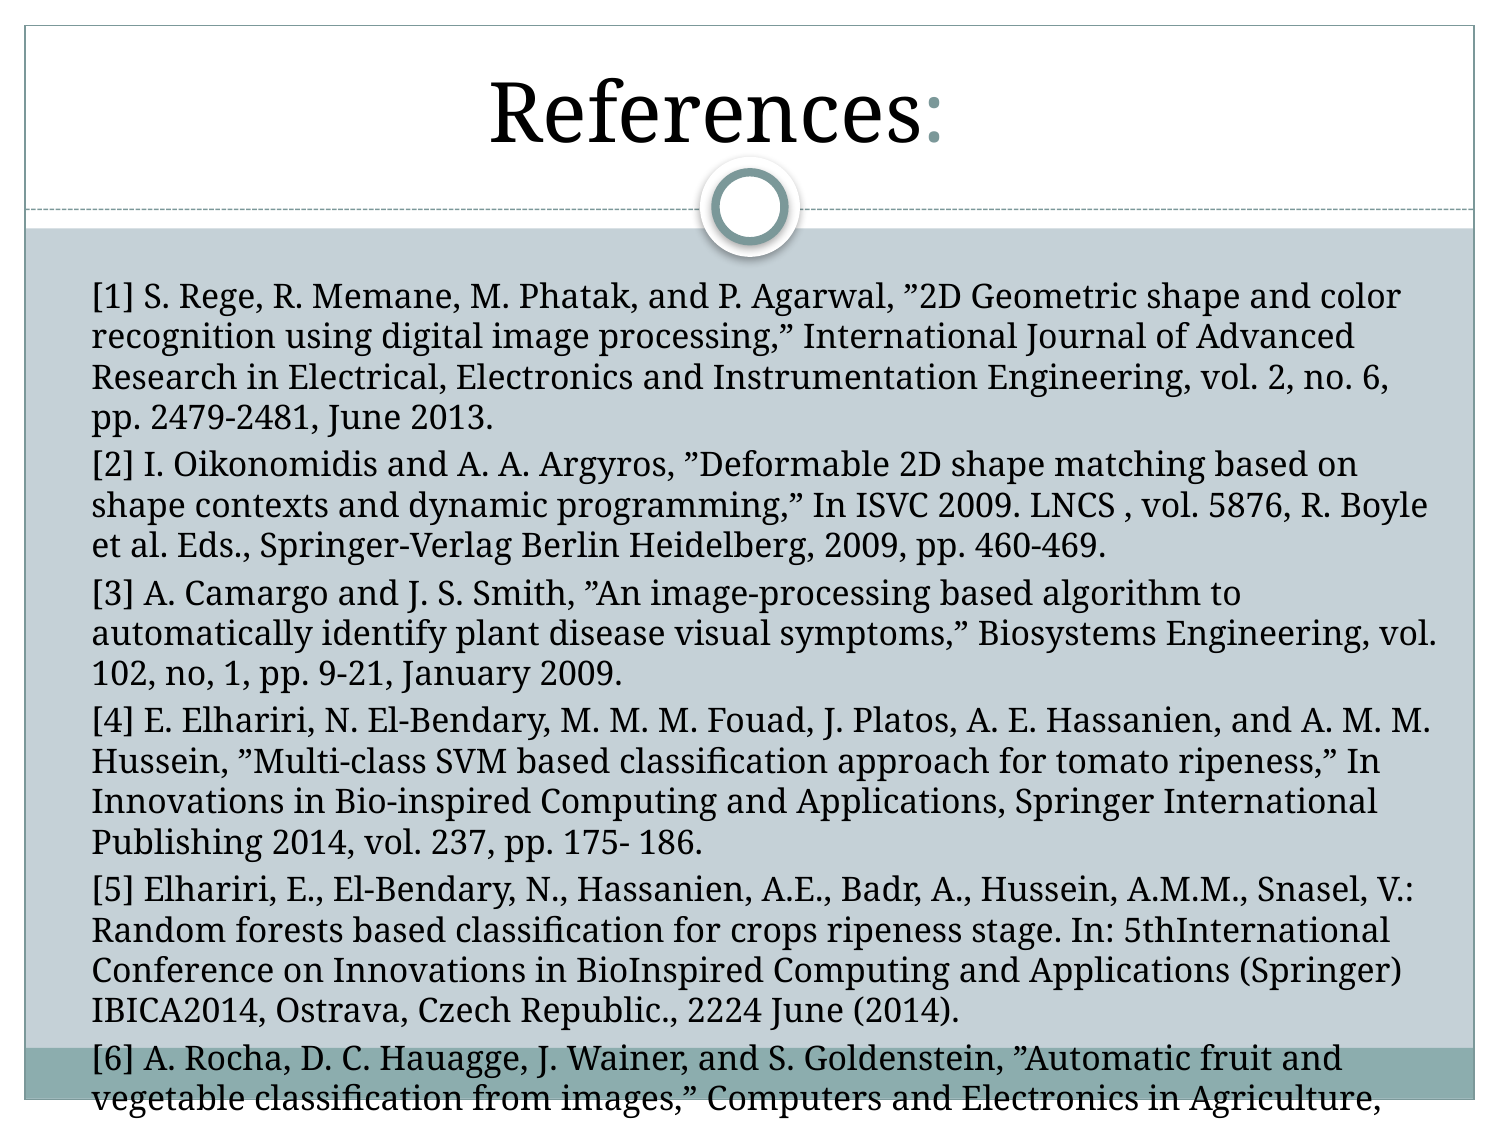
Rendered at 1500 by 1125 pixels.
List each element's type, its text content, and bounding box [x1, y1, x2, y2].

title References: [123, 30, 1311, 167]
list [1] S. Rege, R. Memane, M. Phatak, and P. Agarwal, ”2D Geometric shape and color recognition using digital image processing,” International Journal of Advanced Research in Electrical, Electronics and Instrumentation Engineering, vol. 2, no. 6, pp. 2479-2481, June 2013. [2] I. Oikonomidis and A. A. Argyros, ”Deformable 2D shape matching based on shape contexts and dynamic programming,” In ISVC 2009. LNCS , vol. 5876, R. Boyle et al. Eds., Springer-Verlag Berlin Heidelberg, 2009, pp. 460-469. [3] A. Camargo and J. S. Smith, ”An image-processing based algorithm to automatically identify plant disease visual symptoms,” Biosystems Engineering, vol. 102, no, 1, pp. 9-21, January 2009. [4] E. Elhariri, N. El-Bendary, M. M. M. Fouad, J. Platos, A. E. Hassanien, and A. M. M. Hussein, ”Multi-class SVM based classification approach for tomato ripeness,” In Innovations in Bio-inspired Computing and Applications, Springer International Publishing 2014, vol. 237, pp. 175- 186. [5] Elhariri, E., El-Bendary, N., Hassanien, A.E., Badr, A., Hussein, A.M.M., Snasel, V.: Random forests based classification for crops ripeness stage. In: 5thInternational Conference on Innovations in BioInspired Computing and Applications (Springer) IBICA2014, Ostrava, Czech Republic., 2224 June (2014). [6] A. Rocha, D. C. Hauagge, J. Wainer, and S. Goldenstein, ”Automatic fruit and vegetable classification from images,” Computers and Electronics in Agriculture, vol. 70, no.1, pp. 96-104, January 2010. [76, 267, 1456, 1125]
